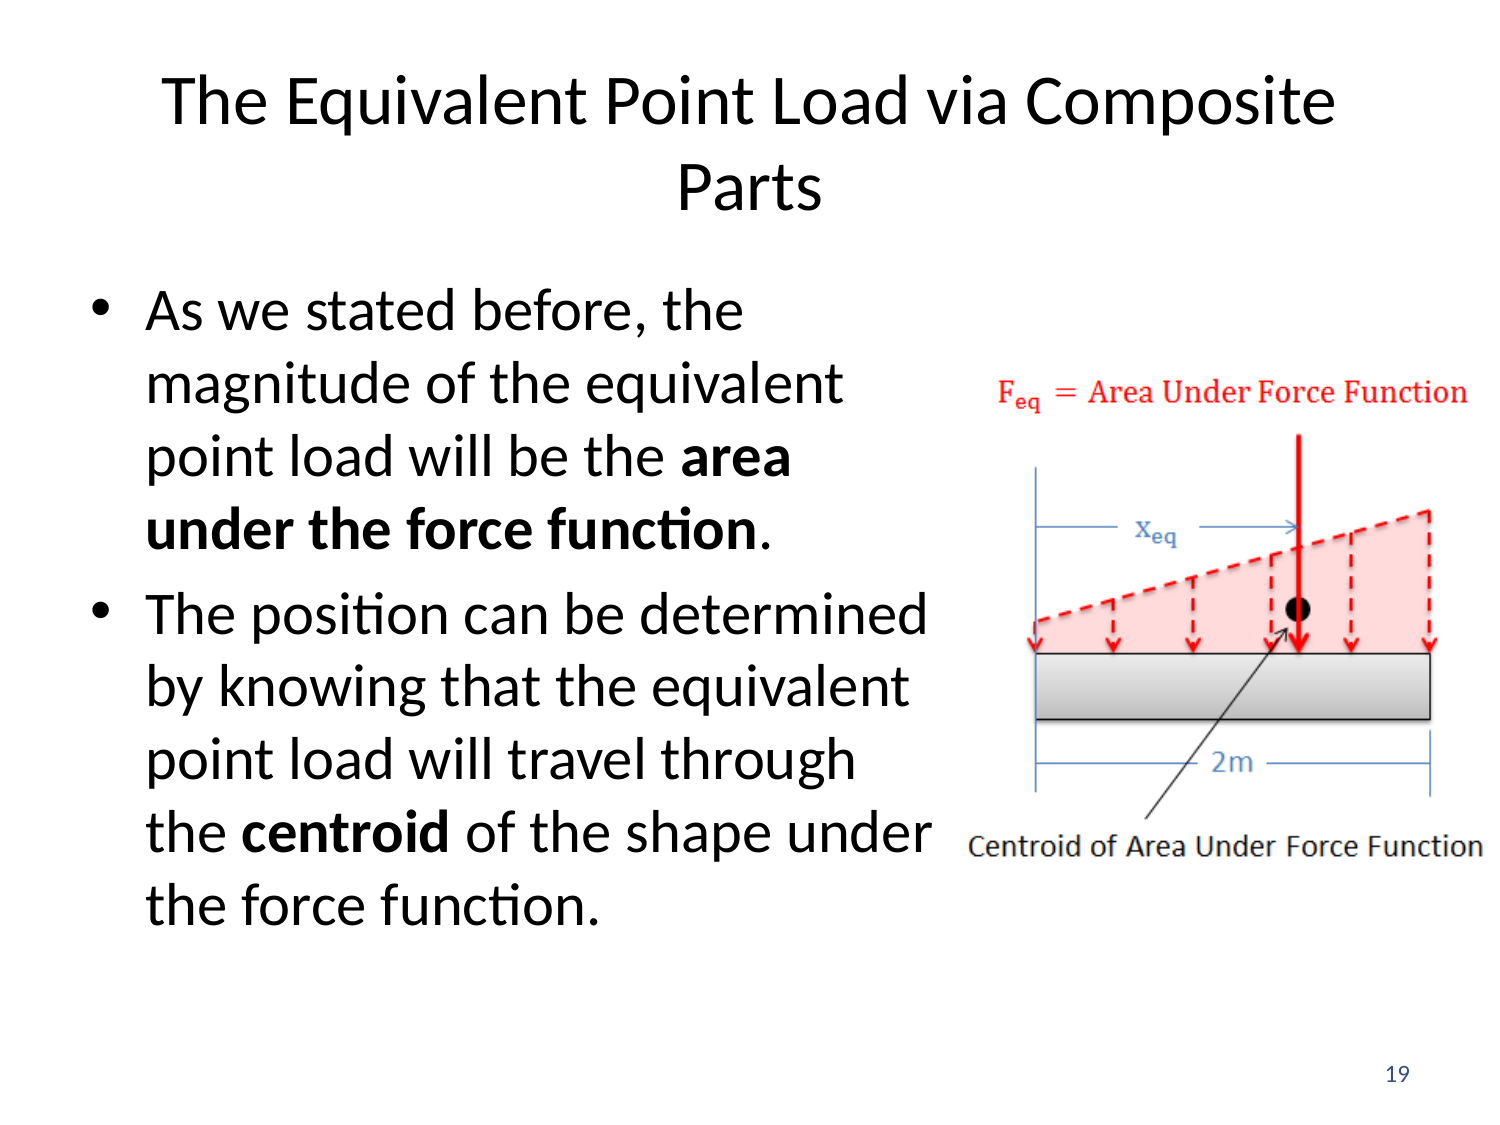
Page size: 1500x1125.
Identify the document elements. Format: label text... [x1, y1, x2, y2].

slide_number 19 [1074, 1042, 1425, 1103]
title The Equivalent Point Load via Composite Parts [75, 45, 1425, 233]
list As we stated before, the magnitude of the equivalent point load will be the area under the force function. The position can be determined by knowing that the equivalent point load will travel through the centroid of the shape under the force function. [75, 262, 950, 1005]
picture [946, 337, 1500, 888]
